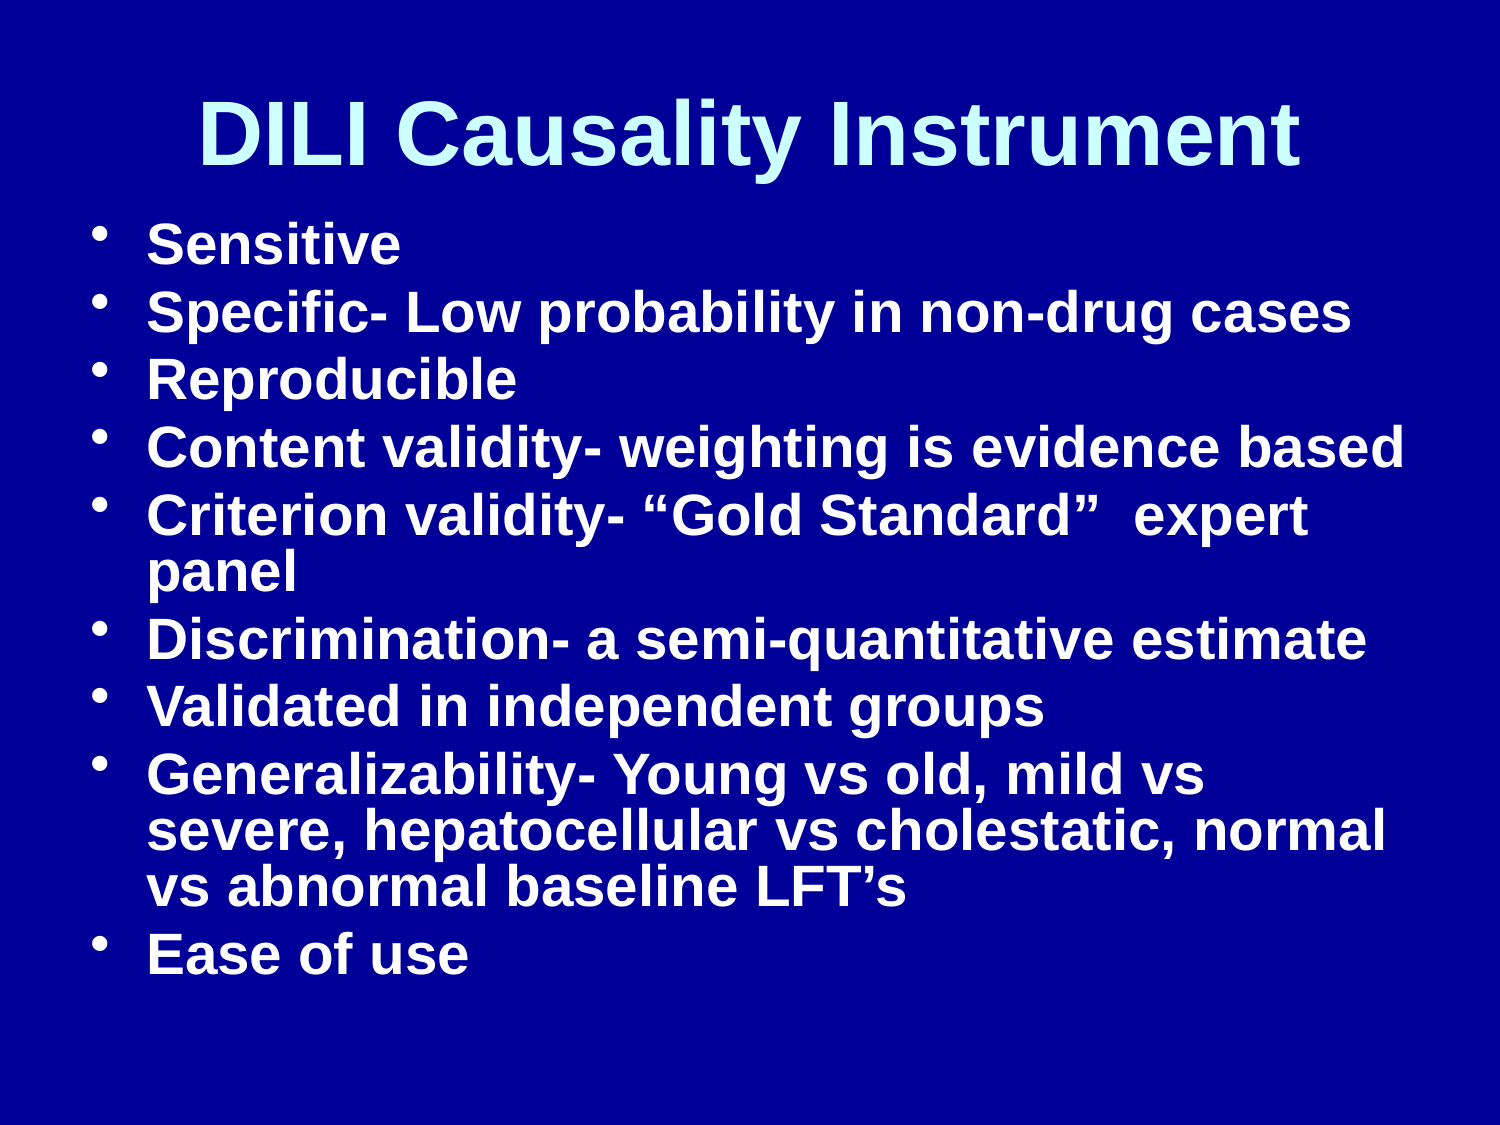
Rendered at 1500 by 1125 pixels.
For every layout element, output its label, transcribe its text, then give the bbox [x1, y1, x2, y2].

list Sensitive Specific- Low probability in non-drug cases Reproducible Content validity- weighting is evidence based Criterion validity- “Gold Standard” expert panel Discrimination- a semi-quantitative estimate Validated in independent groups Generalizability- Young vs old, mild vs severe, hepatocellular vs cholestatic, normal vs abnormal baseline LFT’s Ease of use [75, 212, 1425, 1063]
title DILI Causality Instrument [75, 45, 1425, 212]
